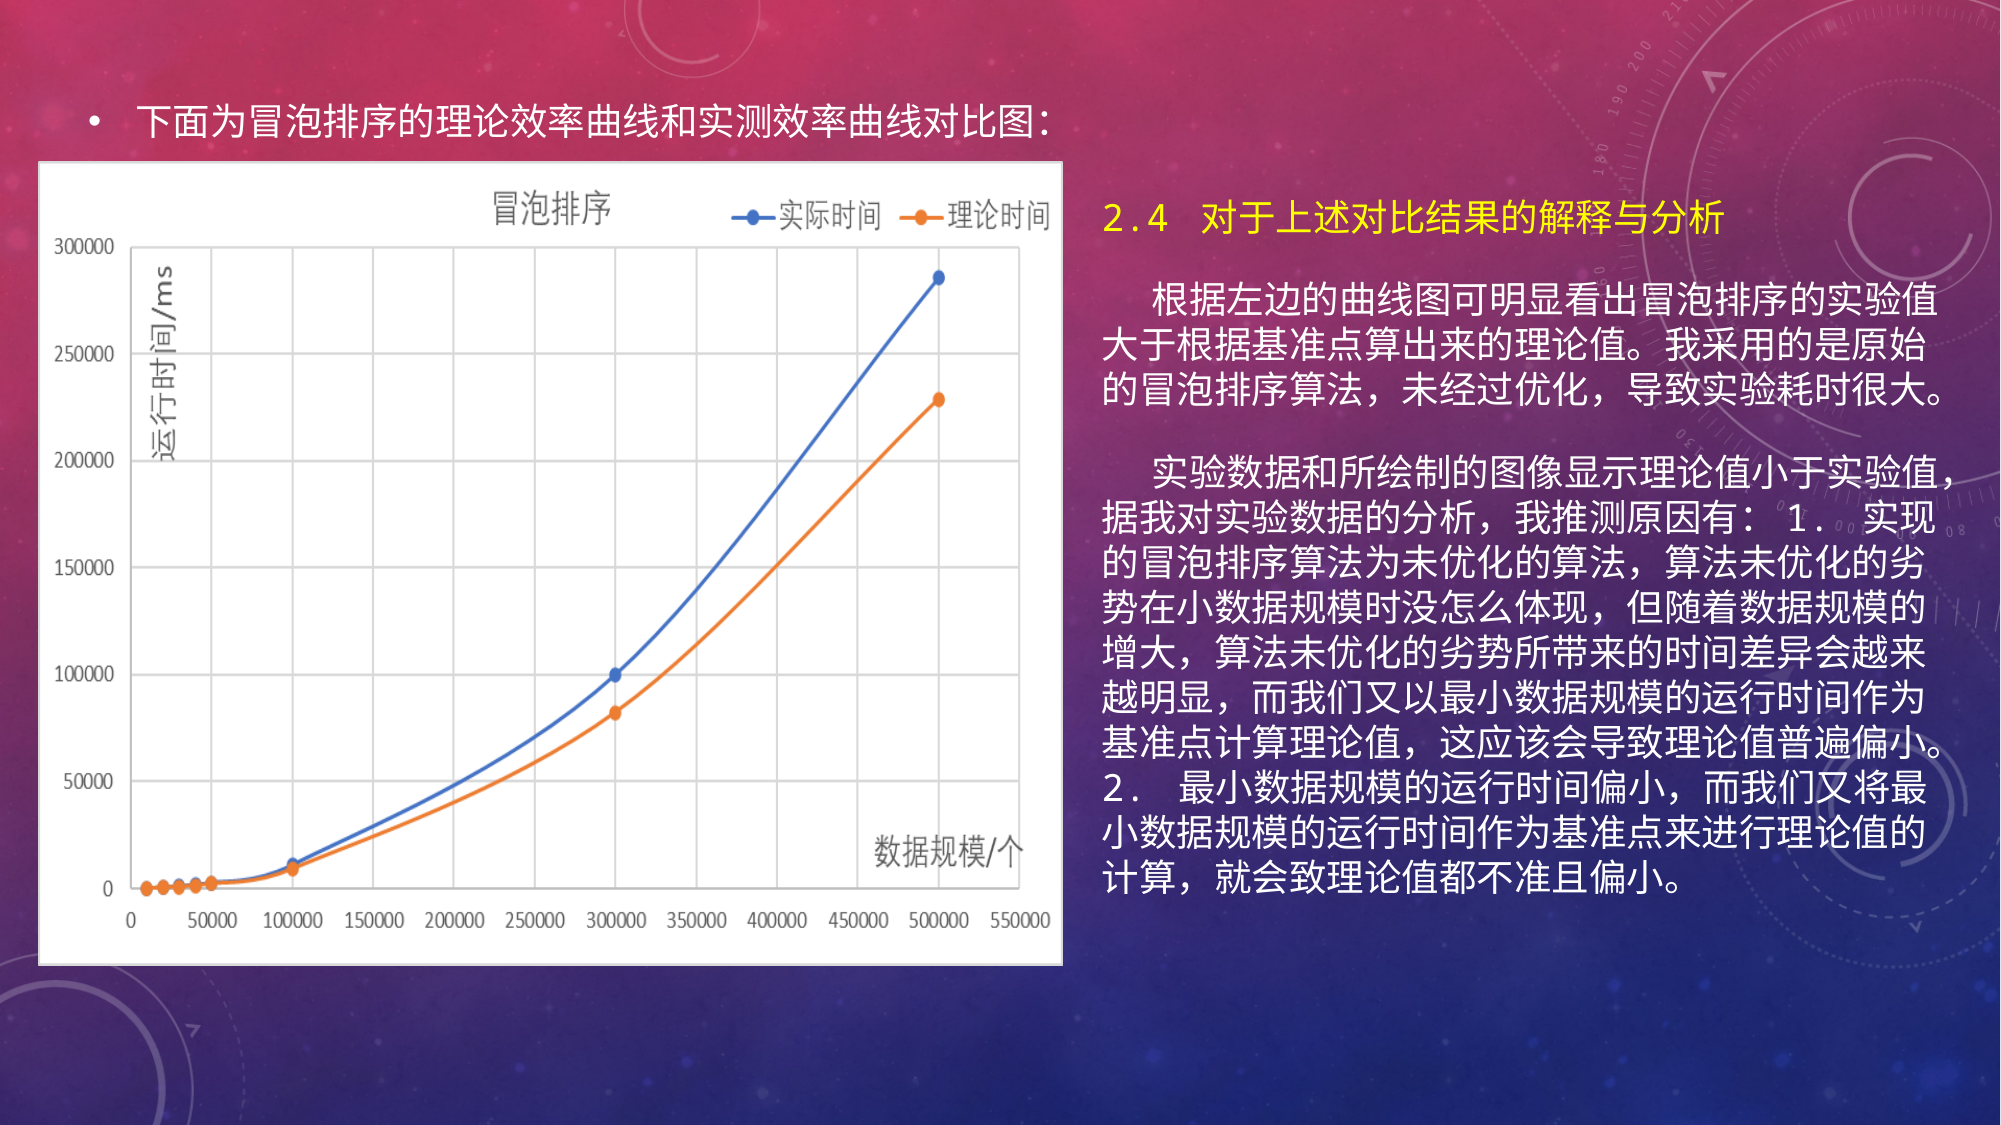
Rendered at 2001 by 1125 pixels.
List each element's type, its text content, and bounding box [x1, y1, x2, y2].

list 下面为冒泡排序的理论效率曲线和实测效率曲线对比图： [73, 84, 1735, 683]
text_box 2.4 对于上述对比结果的解释与分析 根据左边的曲线图可明显看出冒泡排序的实验值大于根据基准点算出来的理论值。我采用的是原始的冒泡排序算法，未经过优化，导致实验耗时很大。 实验数据和所绘制的图像显示理论值小于实验值，据我对实验数据的分析，我推测原因有：1. 实现的冒泡排序算法为未优化的算法，算法未优化的劣势在小数据规模时没怎么体现，但随着数据规模的增大，算法未优化的劣势所带来的时间差异会越来越明显，而我们又以最小数据规模的运行时间作为基准点计算理论值，这应该会导致理论值普遍偏小。2. 最小数据规模的运行时间偏小，而我们又将最小数据规模的运行时间作为基准点来进行理论值的计算，就会致理论值都不准且偏小。 [1086, 186, 1962, 907]
picture [0, 0, 2001, 1125]
